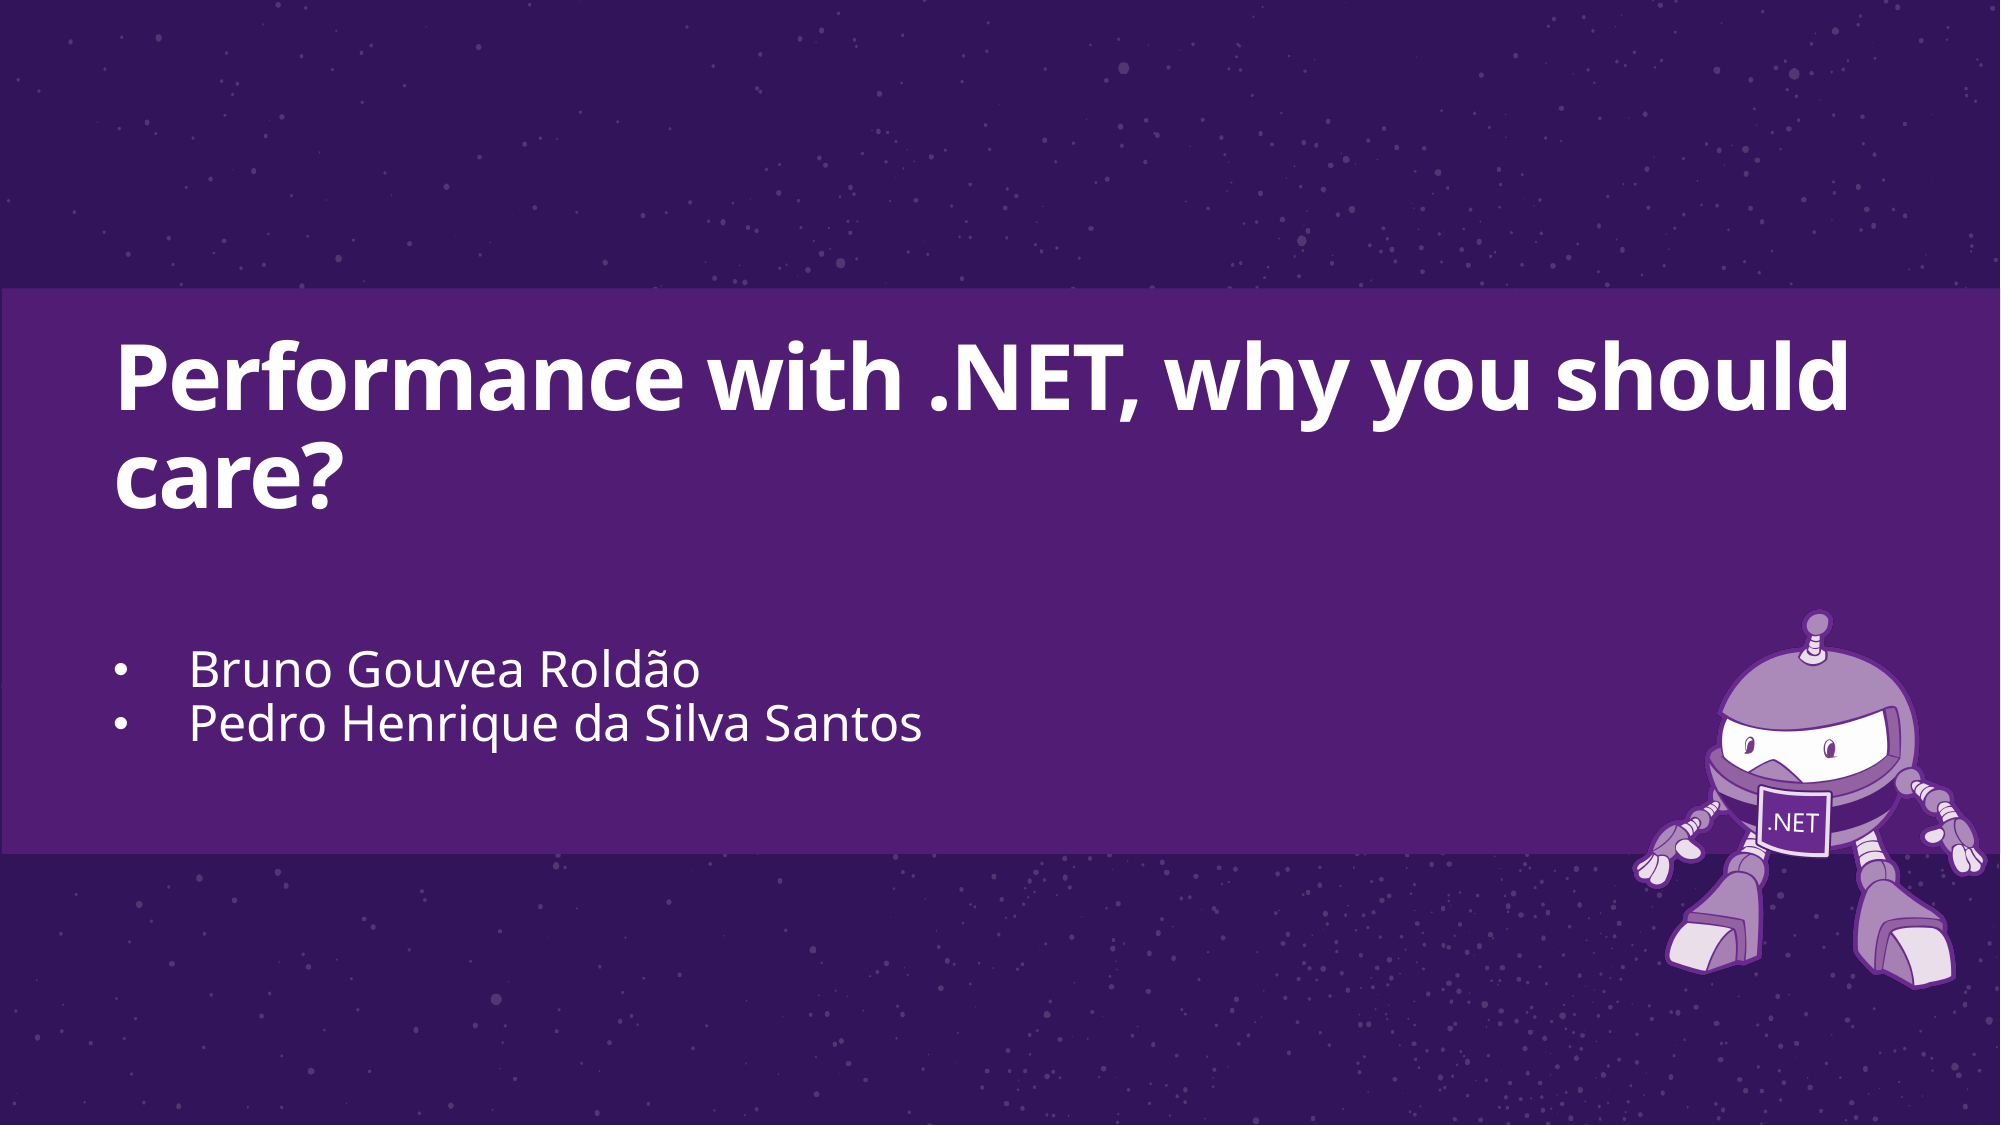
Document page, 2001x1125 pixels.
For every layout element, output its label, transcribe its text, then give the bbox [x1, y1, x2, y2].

title Performance with .NET, why you should care? [89, 315, 1904, 610]
list Bruno Gouvea Roldão Pedro Henrique da Silva Santos [89, 626, 1707, 819]
picture [0, 0, 2000, 1125]
